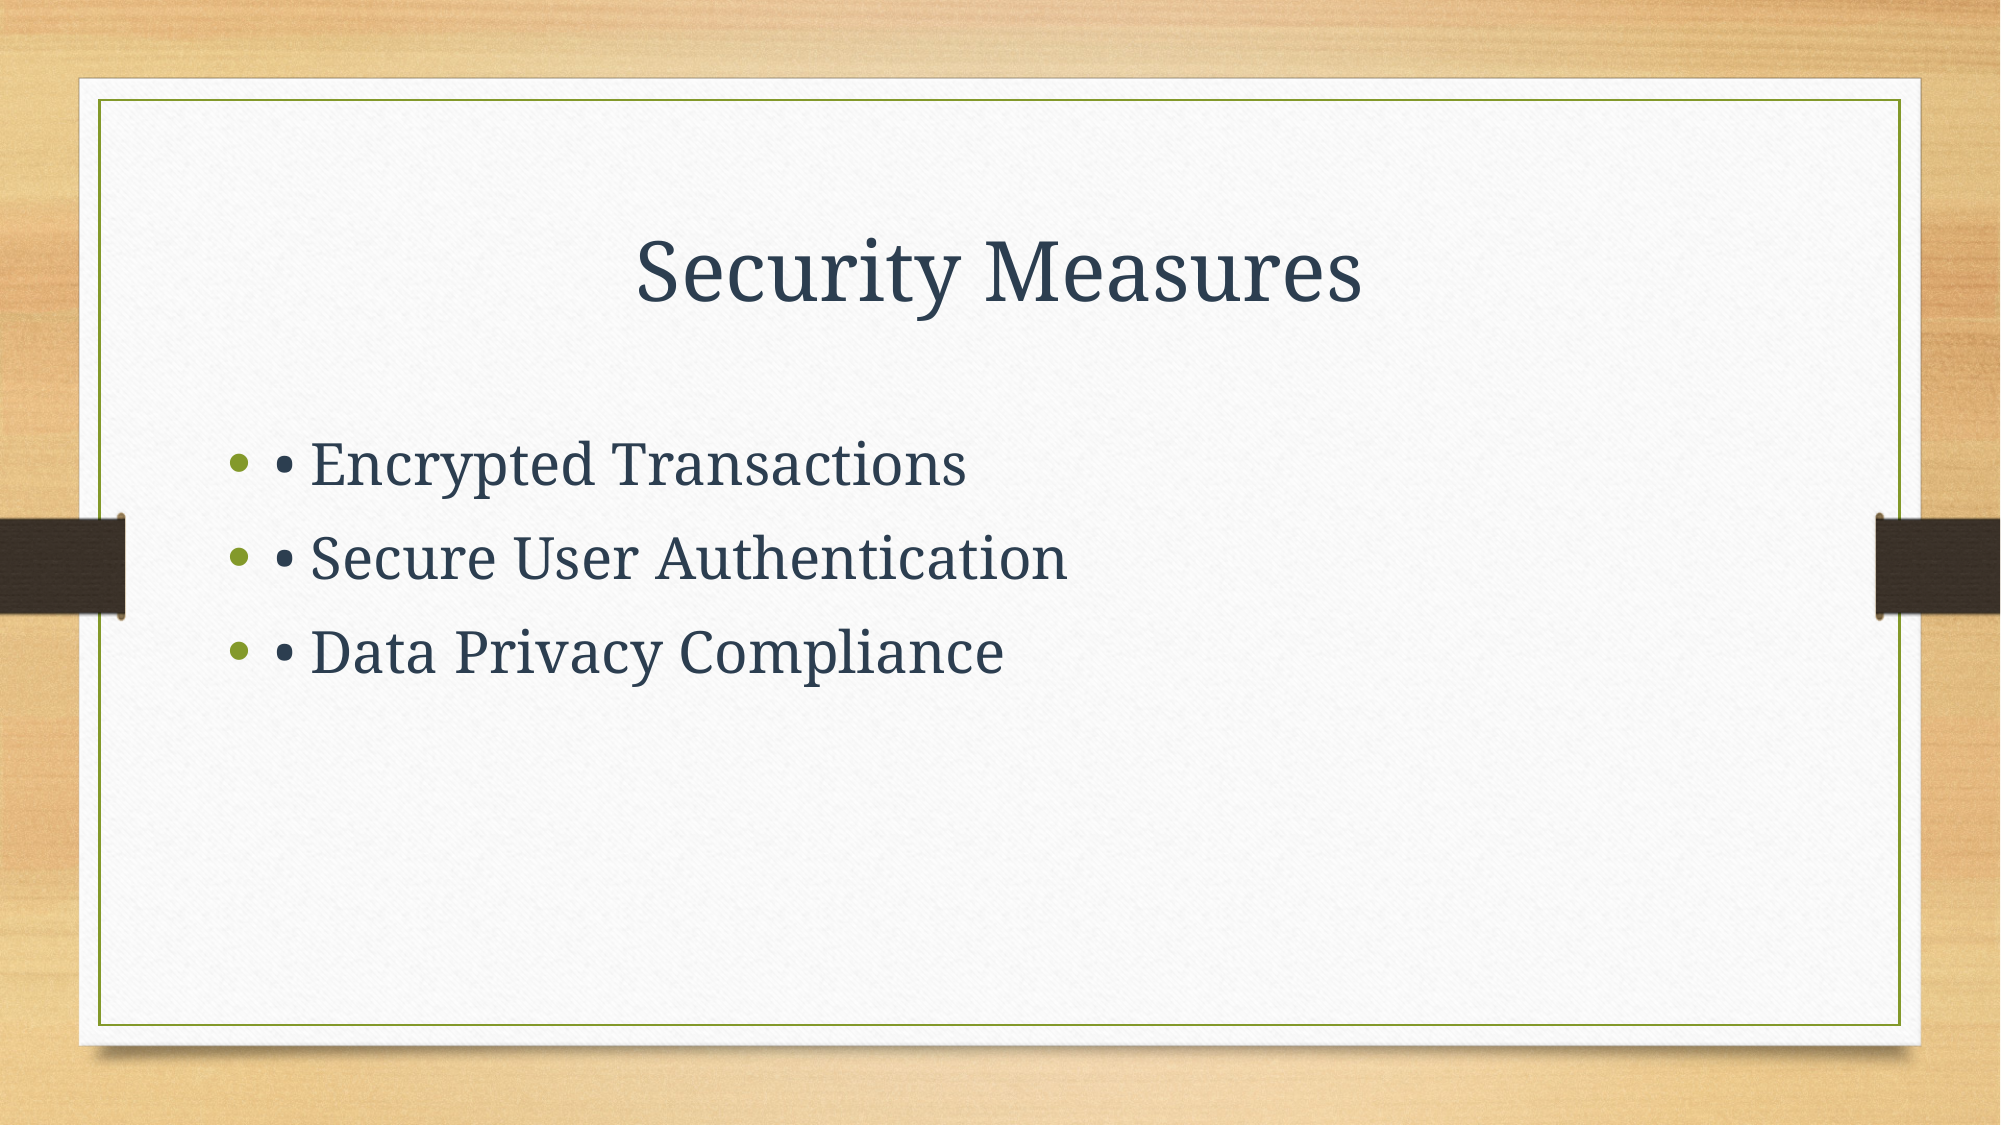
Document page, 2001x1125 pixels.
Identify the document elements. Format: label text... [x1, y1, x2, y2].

picture [0, 0, 2001, 1125]
title Security Measures [212, 161, 1788, 375]
list • Encrypted Transactions • Secure User Authentication • Data Privacy Compliance [212, 419, 1788, 964]
